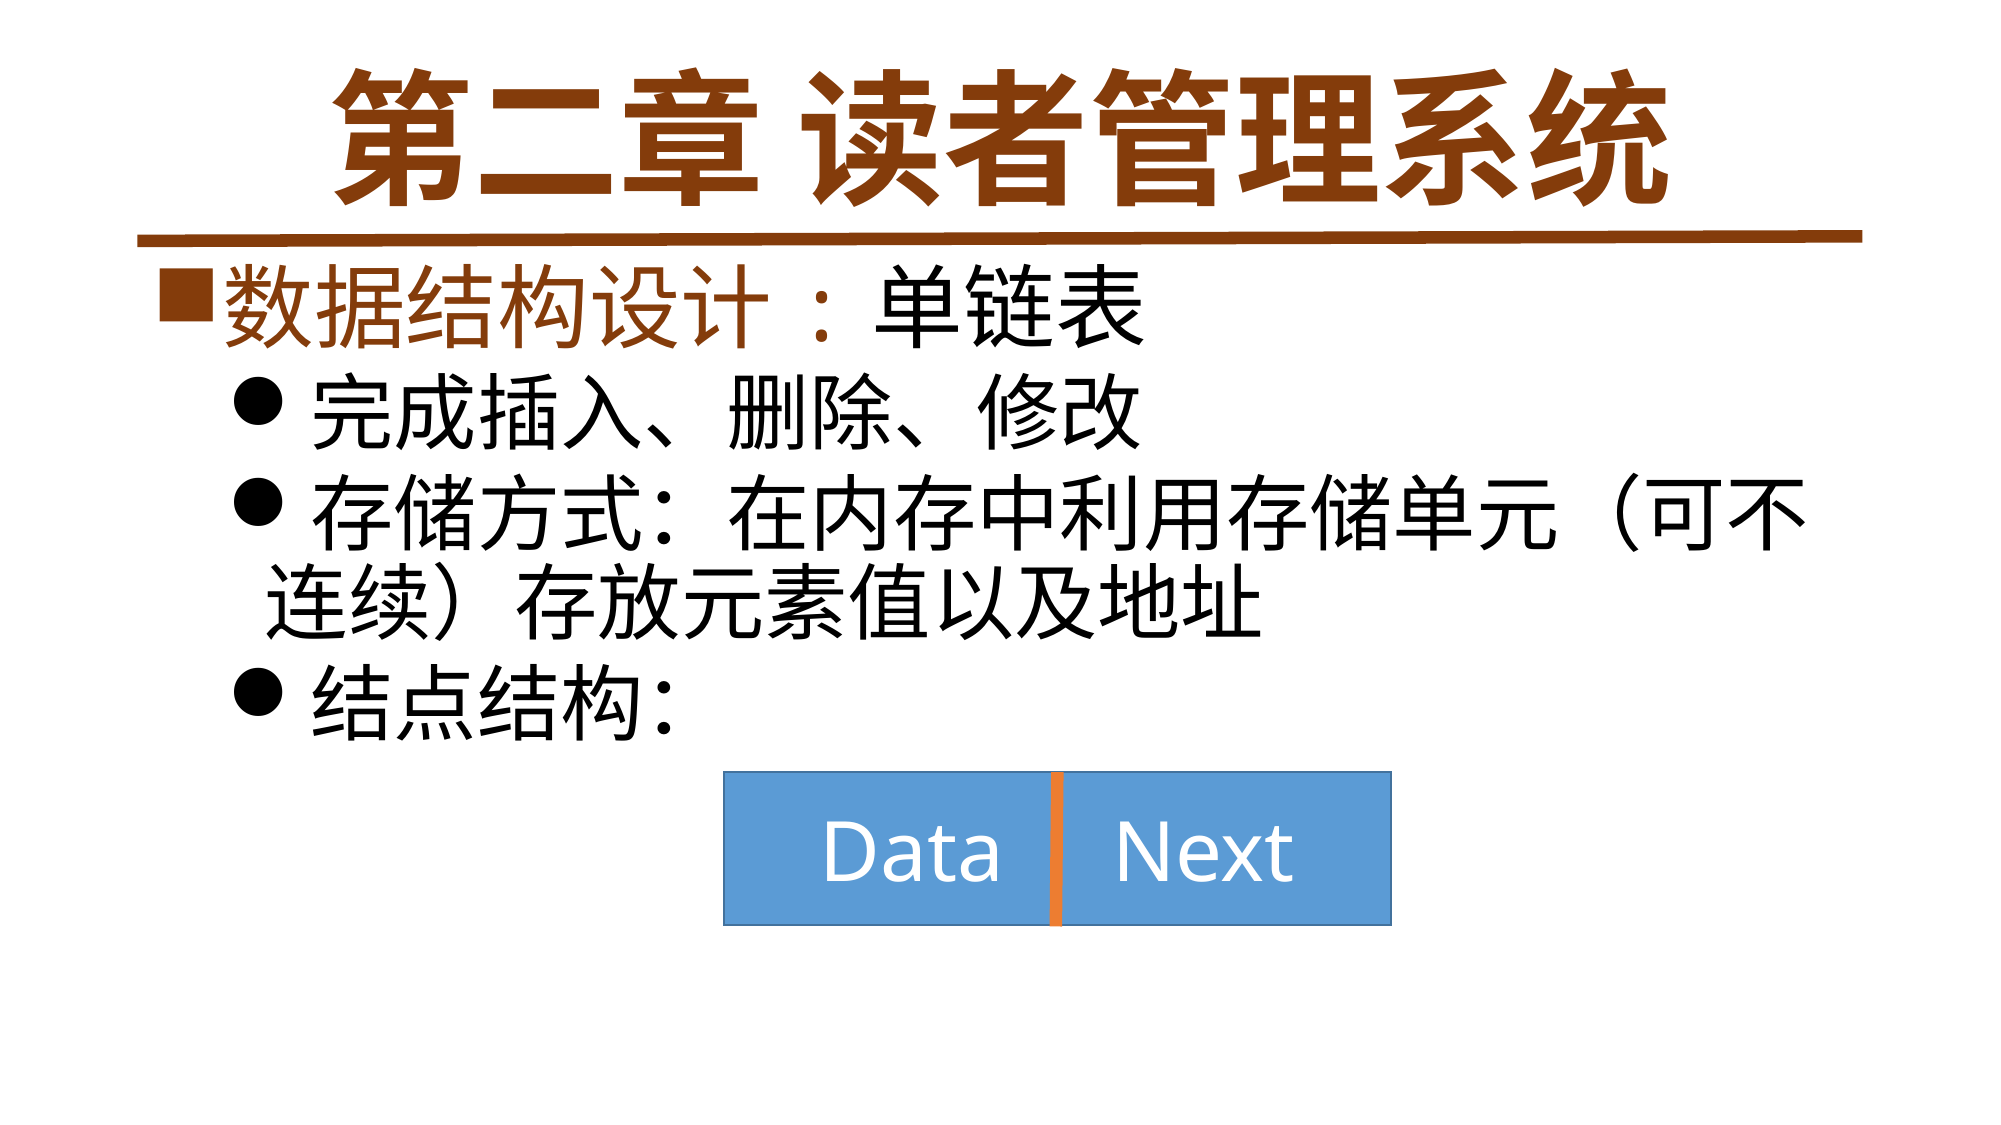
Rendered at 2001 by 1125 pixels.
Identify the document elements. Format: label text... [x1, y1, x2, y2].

title 第二章 读者管理系统 [137, 243, 1863, 255]
title 第二章 读者管理系统 [137, 37, 1863, 234]
list 数据结构设计:单链表 完成插入、删除、修改 存储方式：在内存中利用存储单元（可不连续）存放元素值以及地址 结点结构： [137, 255, 1863, 1075]
text_box Data Next [723, 771, 1392, 926]
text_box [137, 236, 1863, 241]
